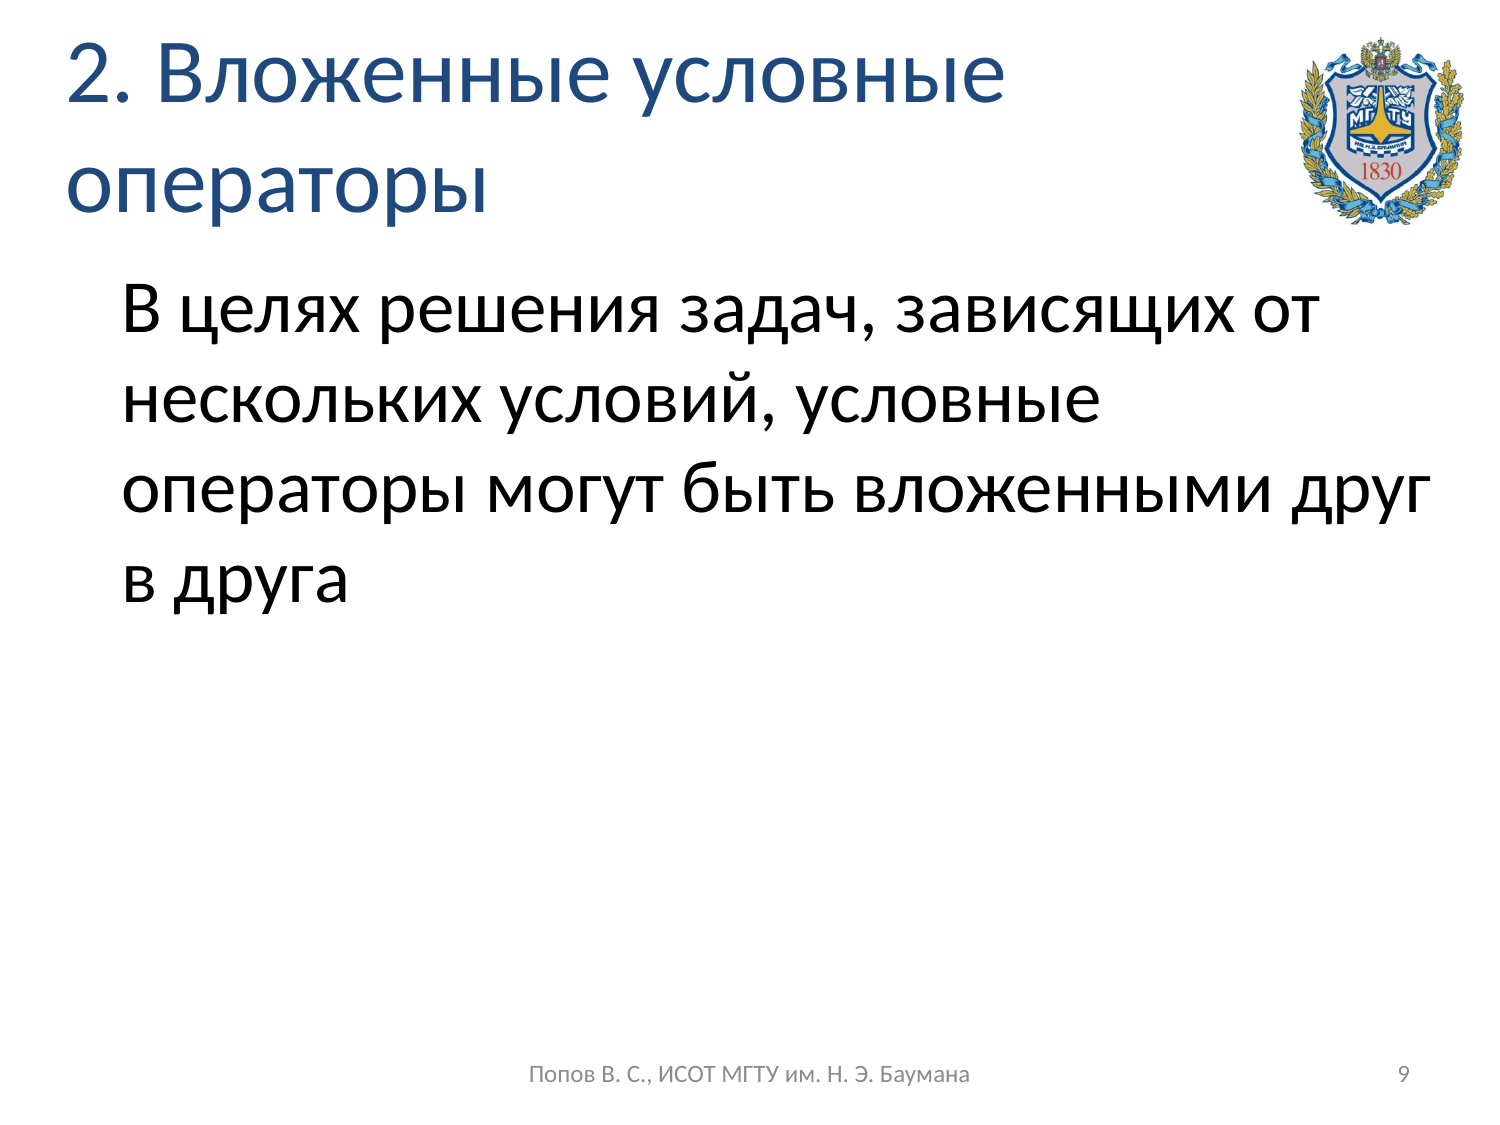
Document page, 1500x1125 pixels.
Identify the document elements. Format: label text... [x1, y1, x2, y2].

footer Попов В. С., ИСОТ МГТУ им. Н. Э. Баумана [512, 1042, 988, 1103]
text_box В целях решения задач, зависящих от нескольких условий, условные операторы могут быть вложенными друг в друга [50, 249, 1450, 625]
slide_number 9 [1074, 1042, 1425, 1103]
picture [1299, 37, 1464, 226]
title 2. Вложенные условные операторы [50, 0, 1275, 242]
